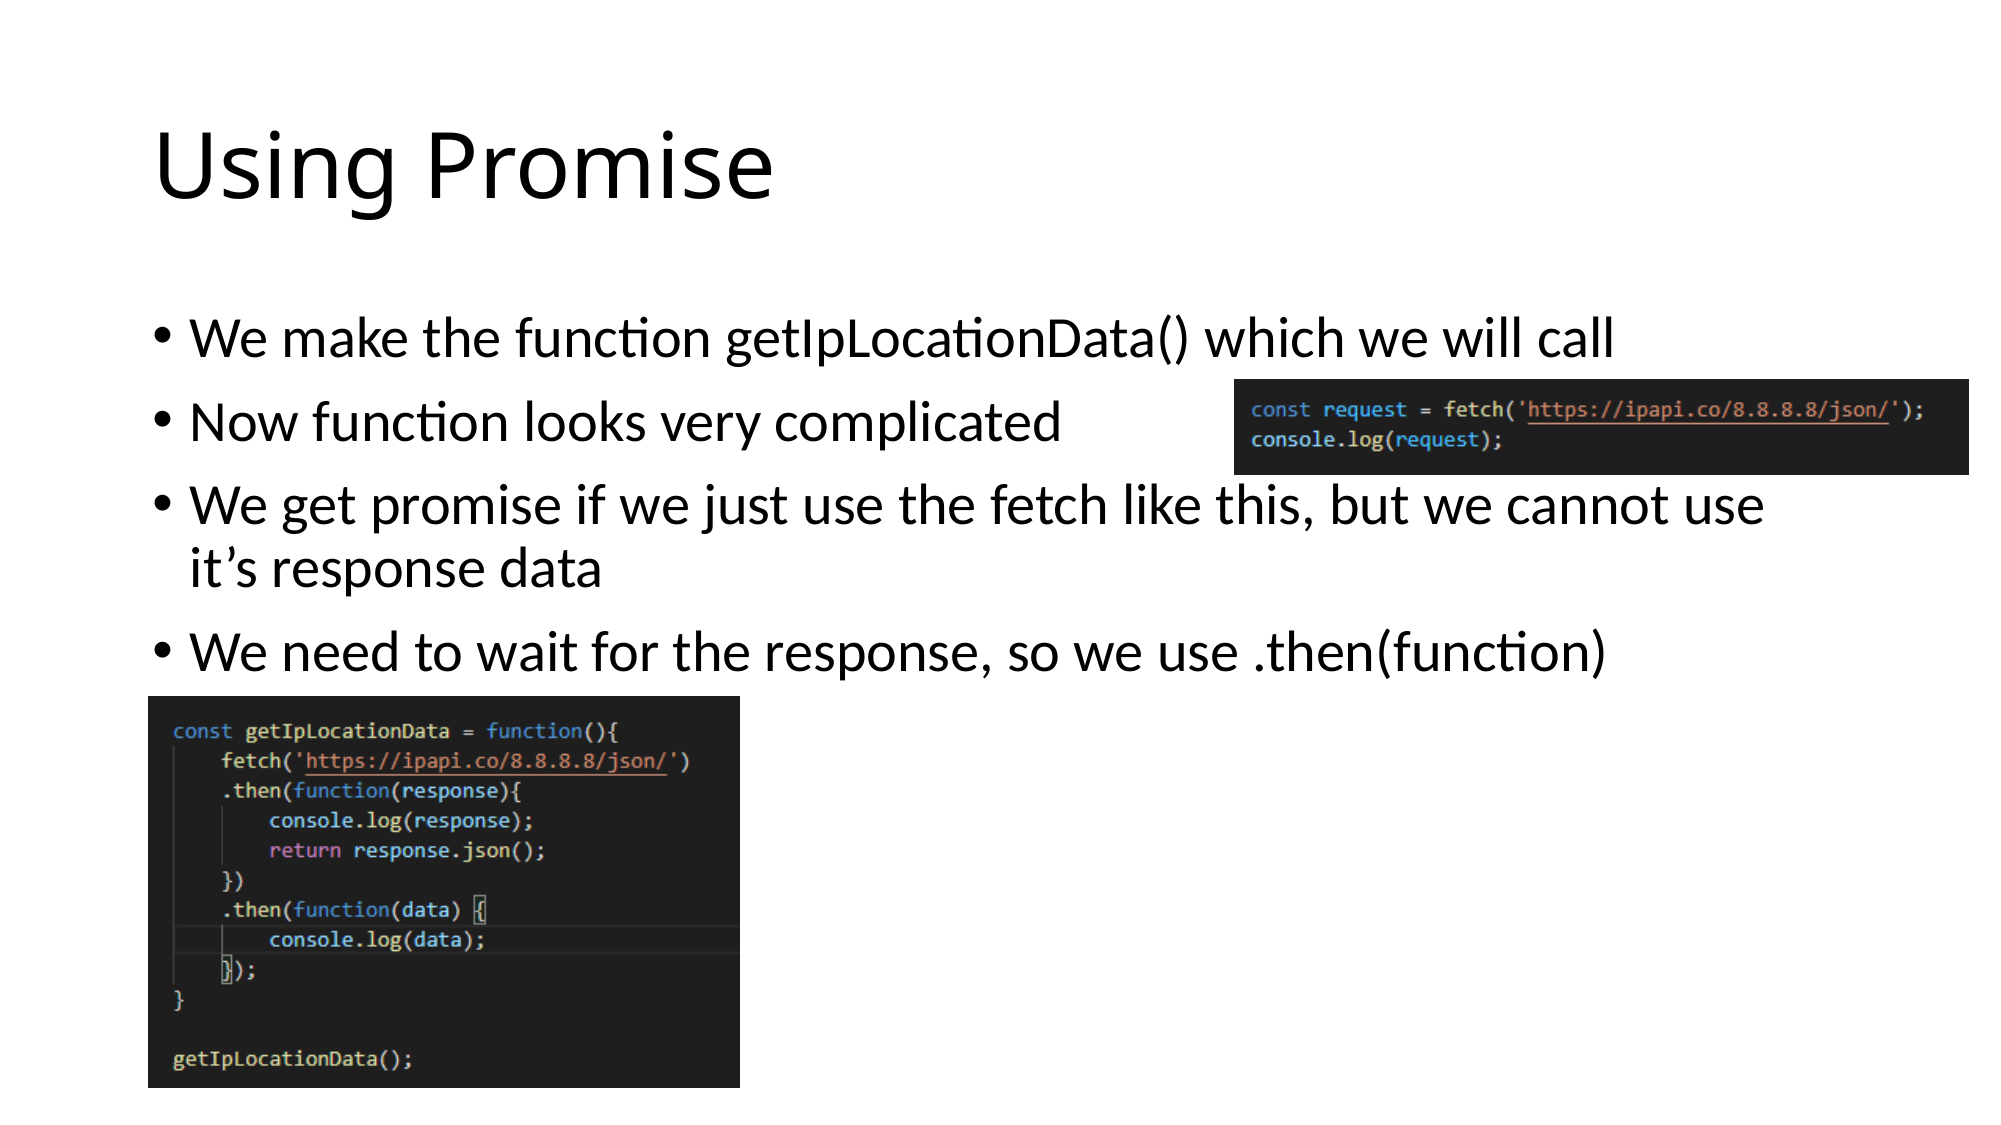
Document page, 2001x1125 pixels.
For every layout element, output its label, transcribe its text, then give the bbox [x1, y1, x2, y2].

title Using Promise [137, 59, 1863, 278]
list We make the function getIpLocationData() which we will call Now function looks very complicated We get promise if we just use the fetch like this, but we cannot use it’s response data We need to wait for the response, so we use .then(function) [137, 299, 1863, 1014]
picture [148, 696, 740, 1088]
picture [1234, 379, 1969, 475]
